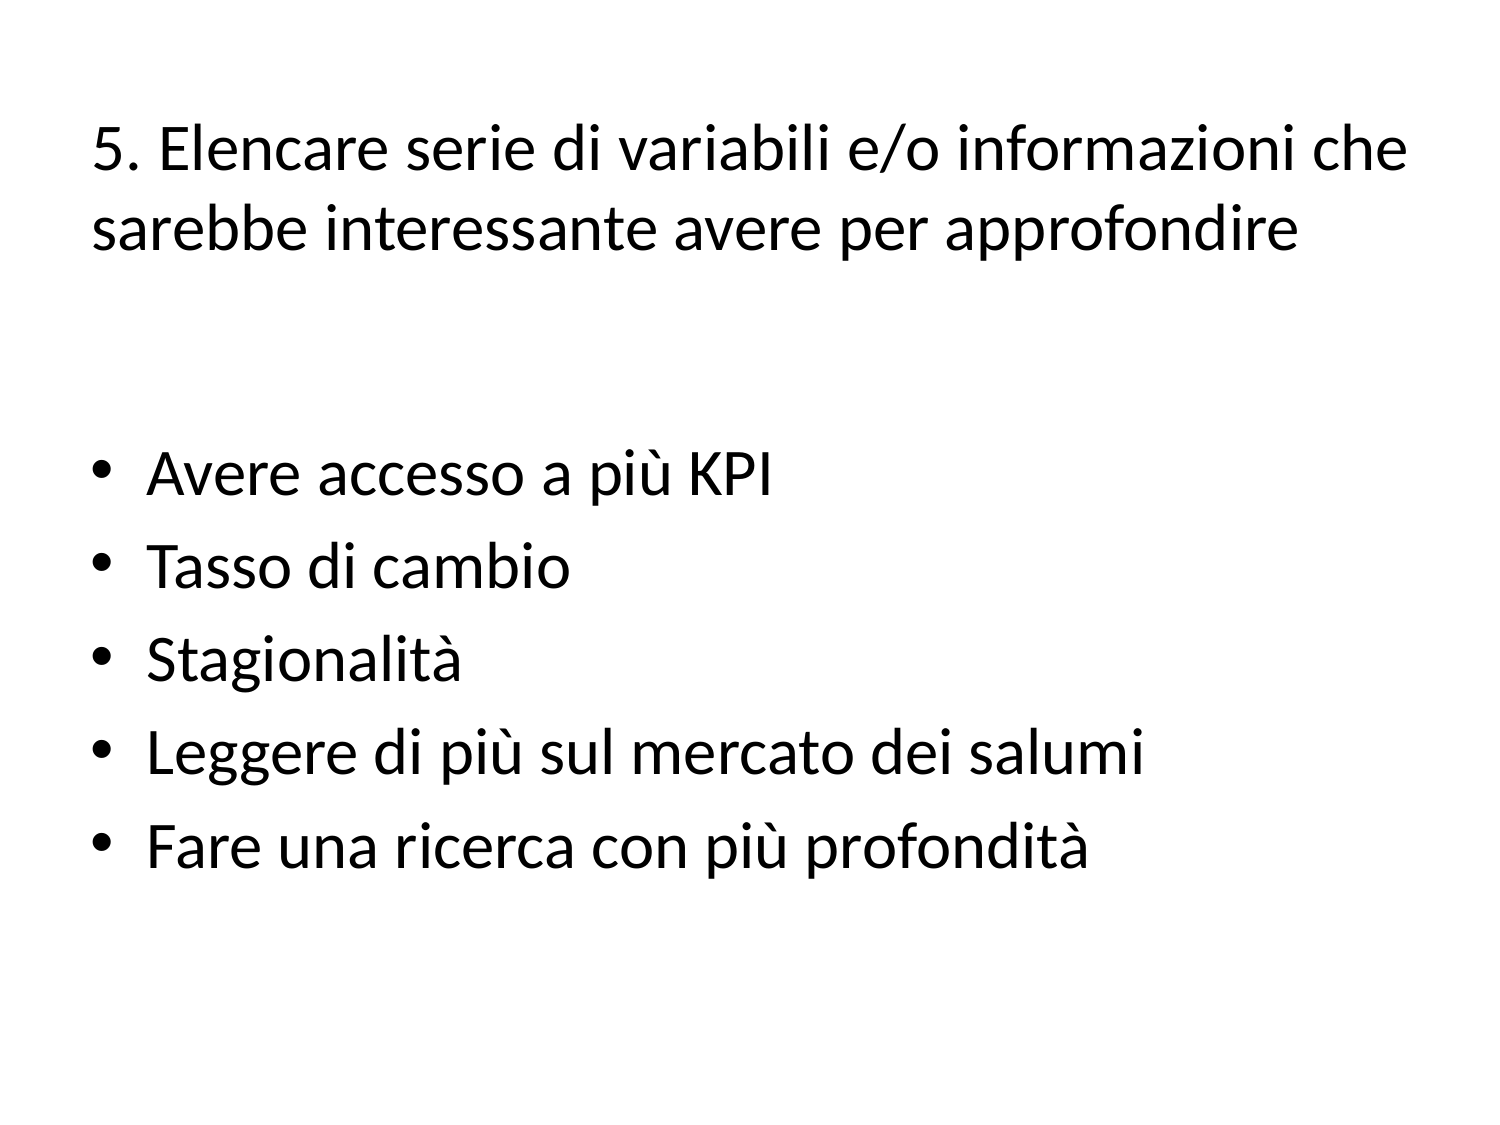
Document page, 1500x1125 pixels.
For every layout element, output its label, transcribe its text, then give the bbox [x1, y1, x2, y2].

title 5. Elencare serie di variabili e/o informazioni che sarebbe interessante avere per approfondire [76, 90, 1427, 278]
list Avere accesso a più KPI Tasso di cambio Stagionalità Leggere di più sul mercato dei salumi Fare una ricerca con più profondità [75, 420, 1425, 1005]
